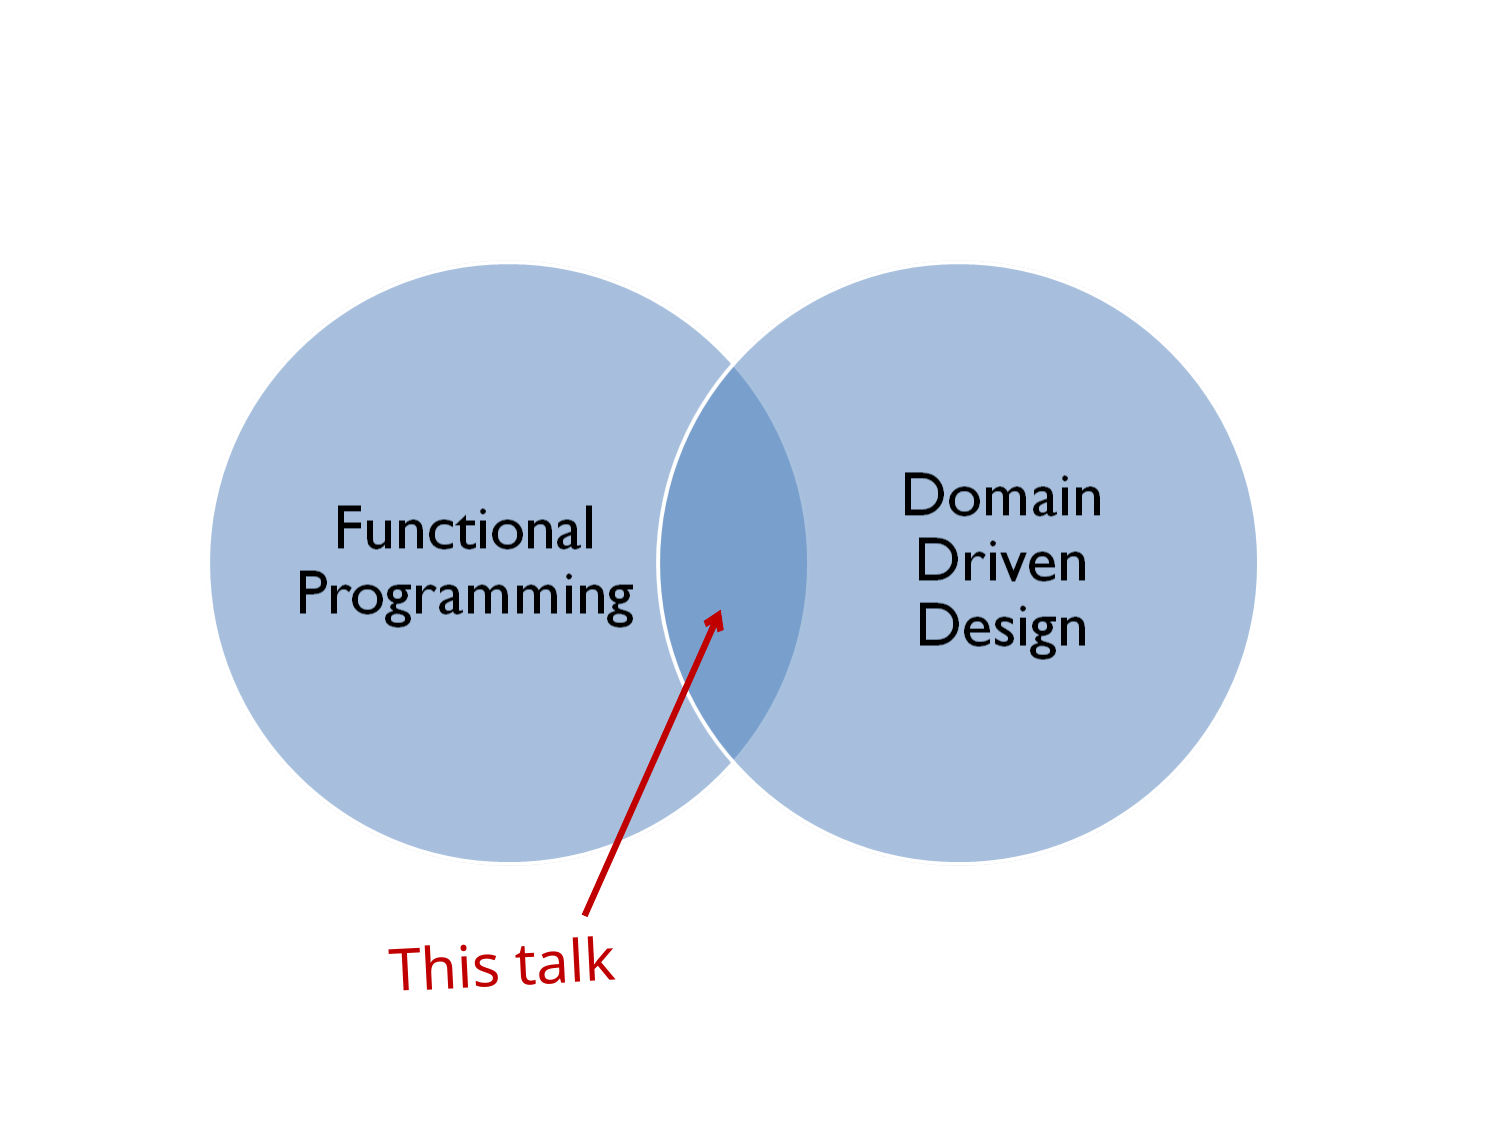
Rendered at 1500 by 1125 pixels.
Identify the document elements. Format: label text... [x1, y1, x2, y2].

picture [182, 198, 1269, 927]
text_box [584, 609, 721, 917]
text_box This talk [372, 935, 790, 1012]
